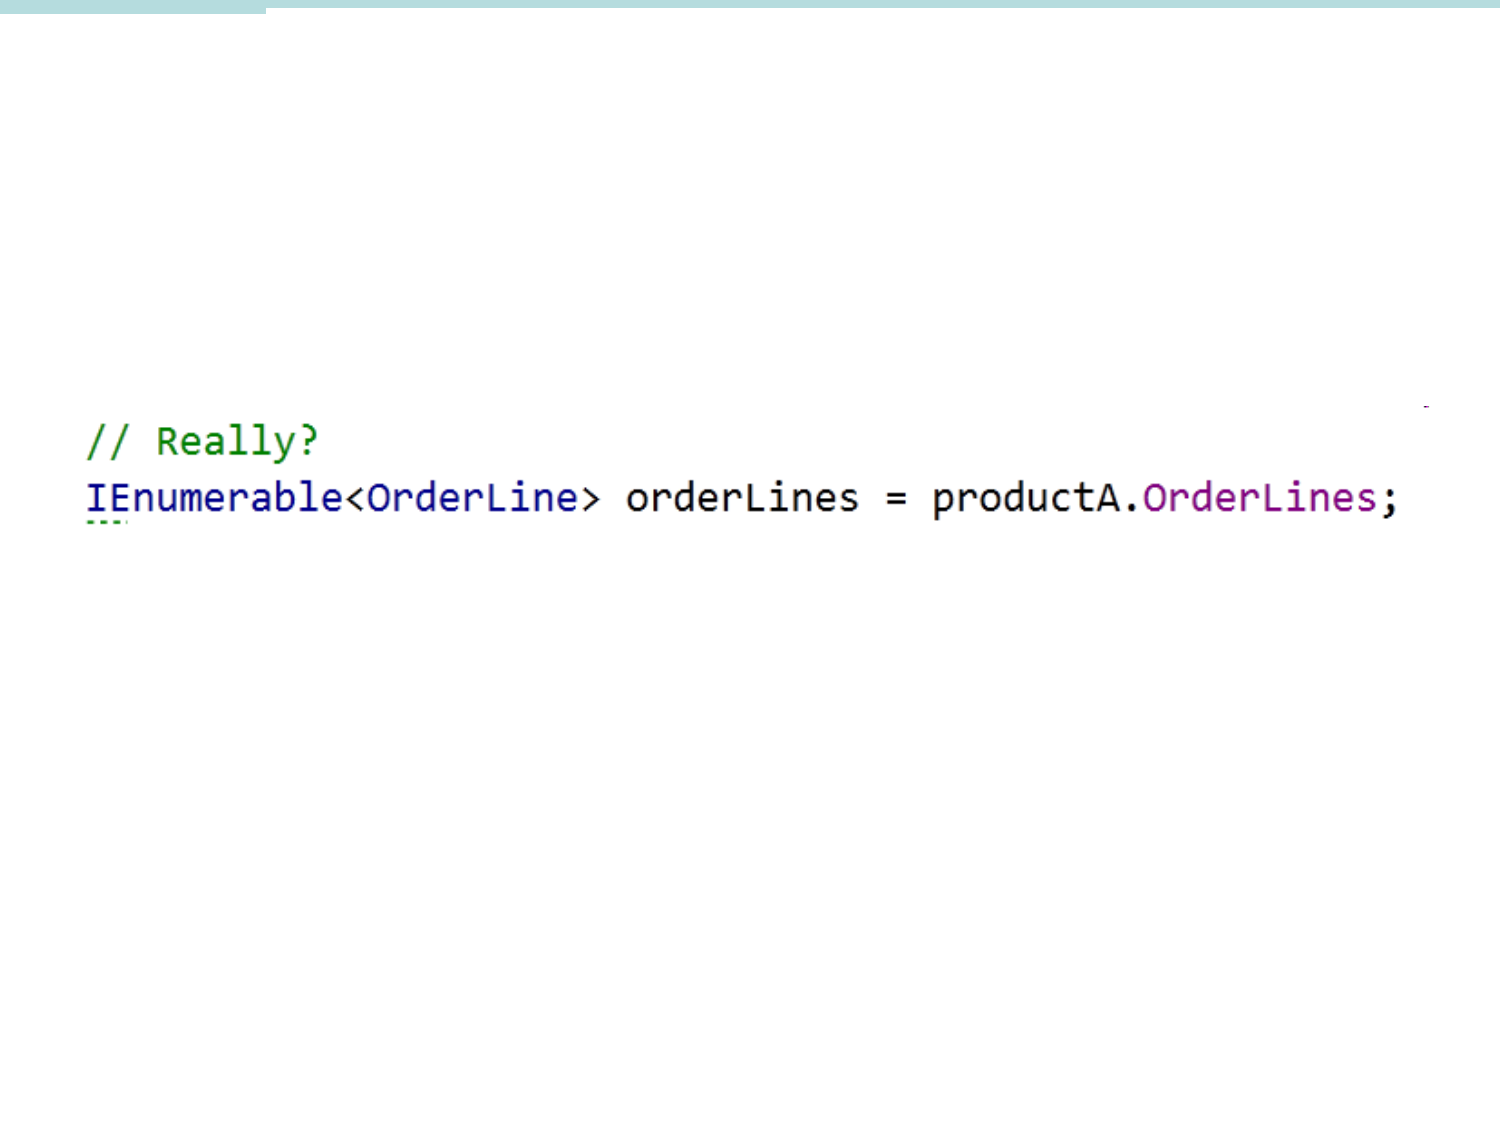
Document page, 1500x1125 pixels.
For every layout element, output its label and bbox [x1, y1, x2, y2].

picture [70, 406, 1430, 563]
